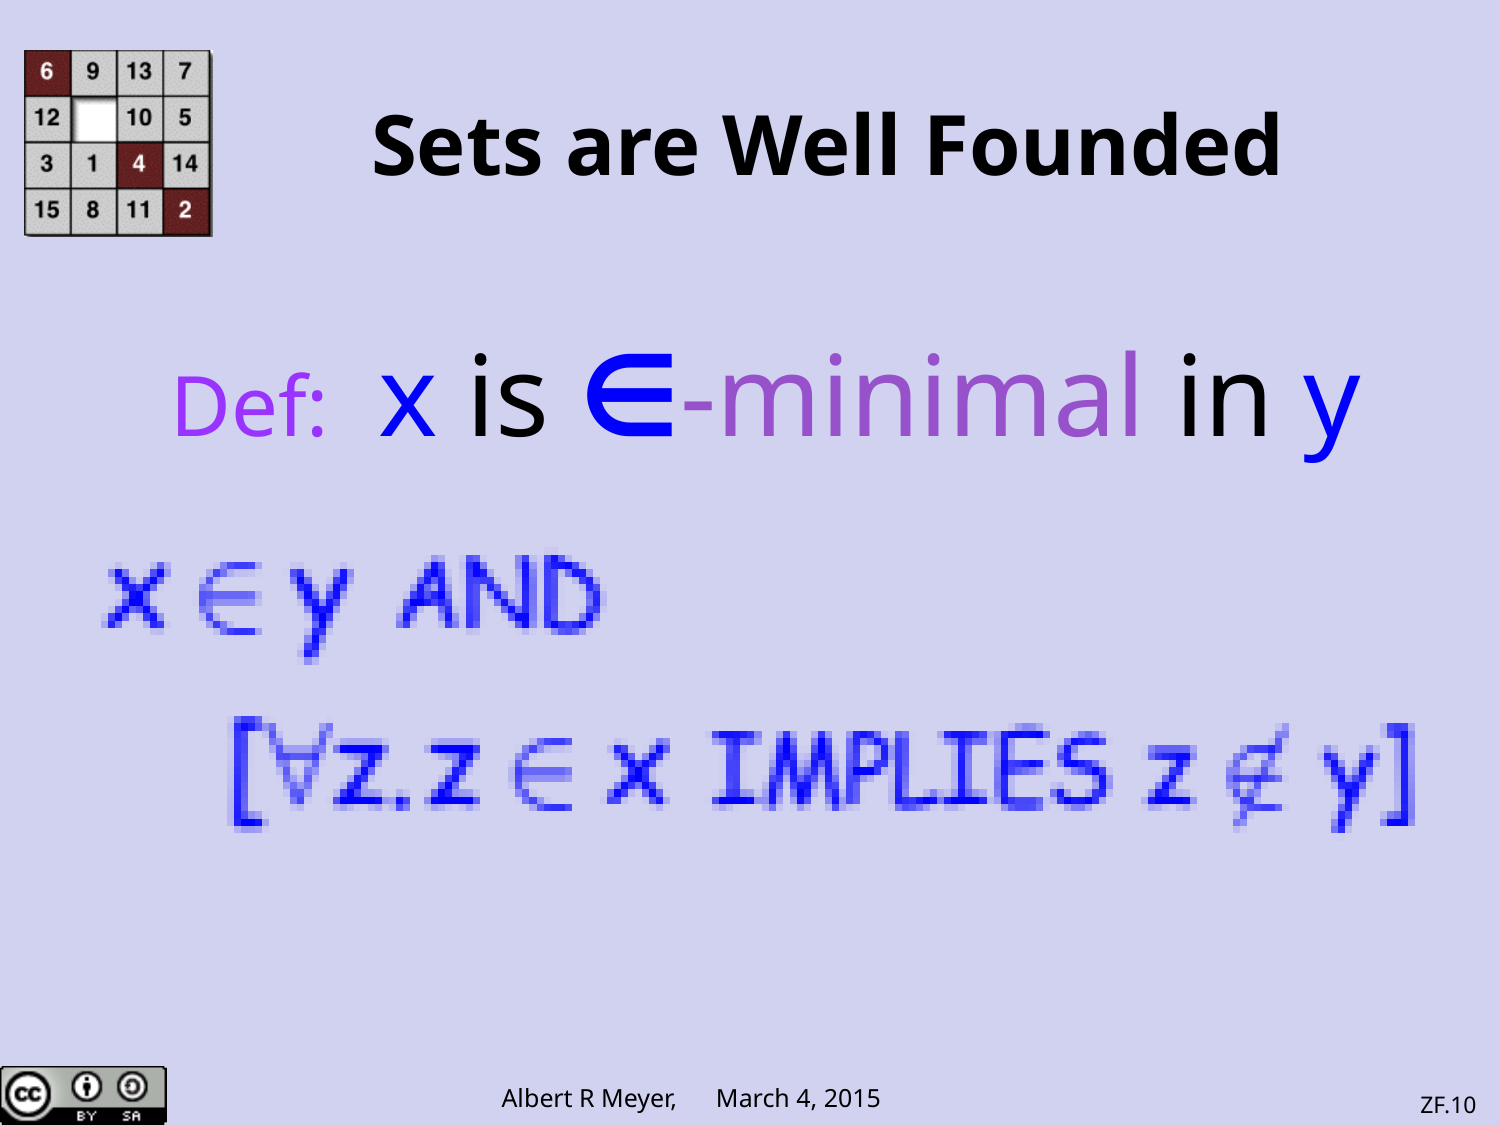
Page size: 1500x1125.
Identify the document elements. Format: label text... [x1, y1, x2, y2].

picture [24, 50, 213, 237]
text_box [87, 533, 1423, 849]
picture [0, 1066, 167, 1125]
title Sets are Well Founded [270, 59, 1386, 225]
text_box Def: x is ∈-minimal in y [155, 316, 1376, 466]
